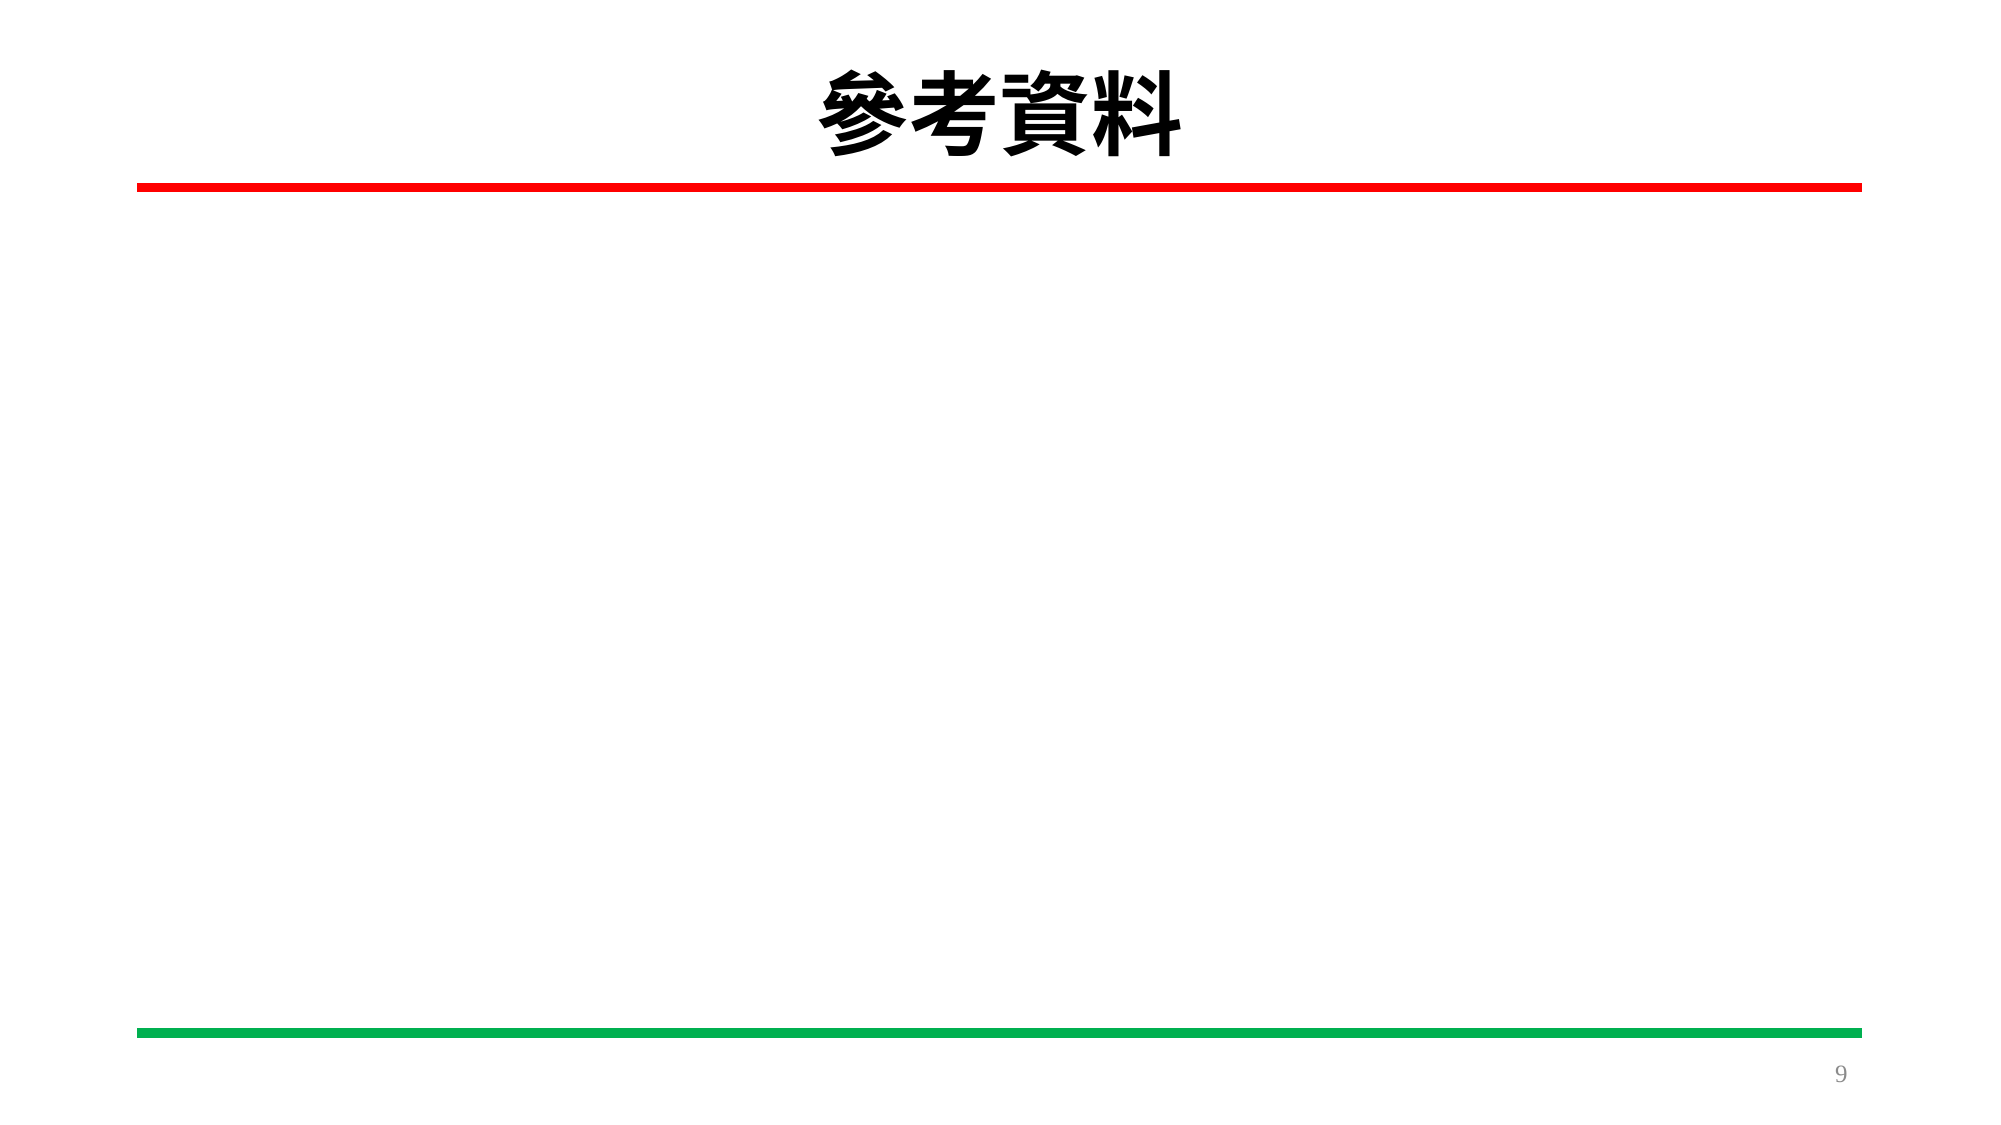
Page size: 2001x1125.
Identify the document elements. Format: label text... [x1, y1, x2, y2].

slide_number 9 [1412, 1042, 1863, 1103]
title 參考資料 [137, 59, 1863, 178]
